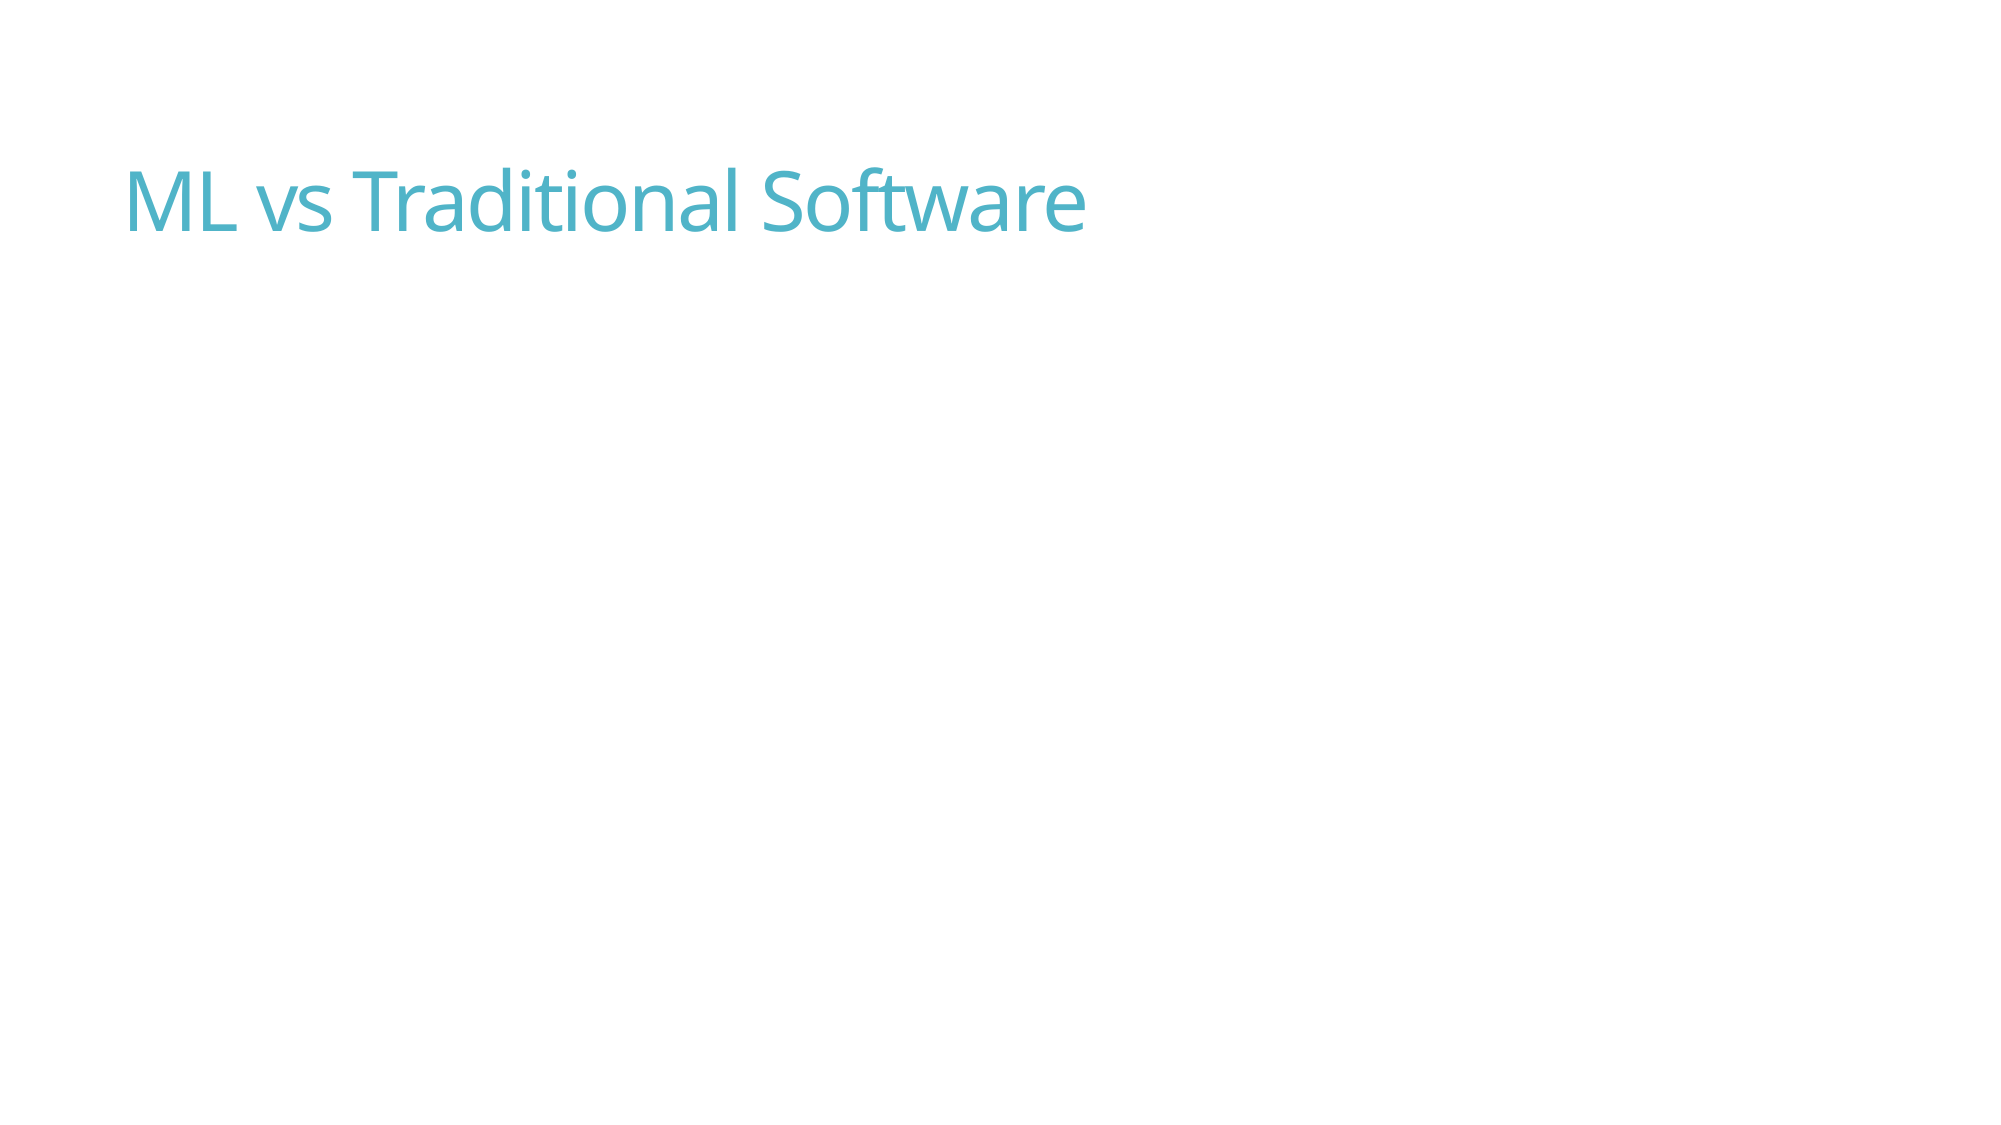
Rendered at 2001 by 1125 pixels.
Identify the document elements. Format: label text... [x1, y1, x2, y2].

title ML vs Traditional Software [107, 81, 1875, 330]
